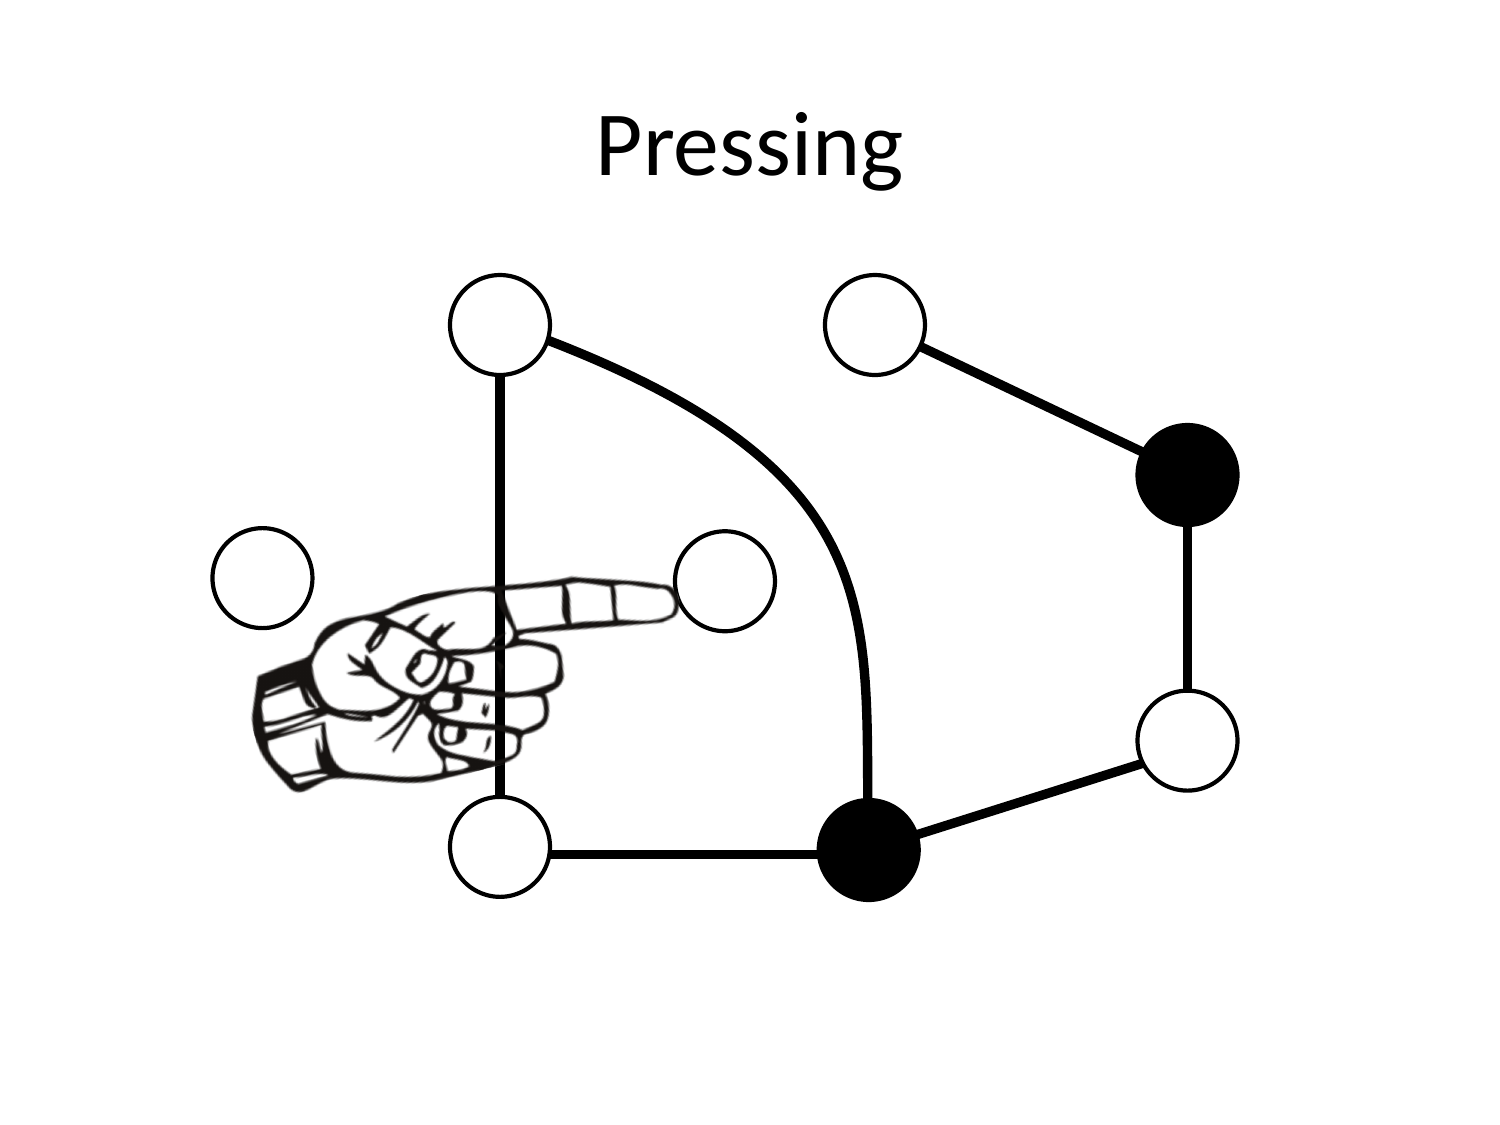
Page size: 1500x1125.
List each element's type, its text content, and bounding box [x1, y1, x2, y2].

text_box [1189, 688, 1240, 793]
text_box [816, 798, 863, 854]
text_box [818, 859, 921, 903]
text_box [1136, 423, 1240, 527]
picture [232, 455, 707, 901]
text_box [673, 529, 778, 634]
text_box [447, 272, 553, 377]
text_box [1135, 688, 1183, 747]
text_box [210, 526, 315, 631]
text_box [822, 272, 928, 377]
text_box [531, 339, 870, 808]
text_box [874, 324, 1188, 474]
title Pressing [75, 45, 1425, 233]
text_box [868, 748, 1188, 851]
